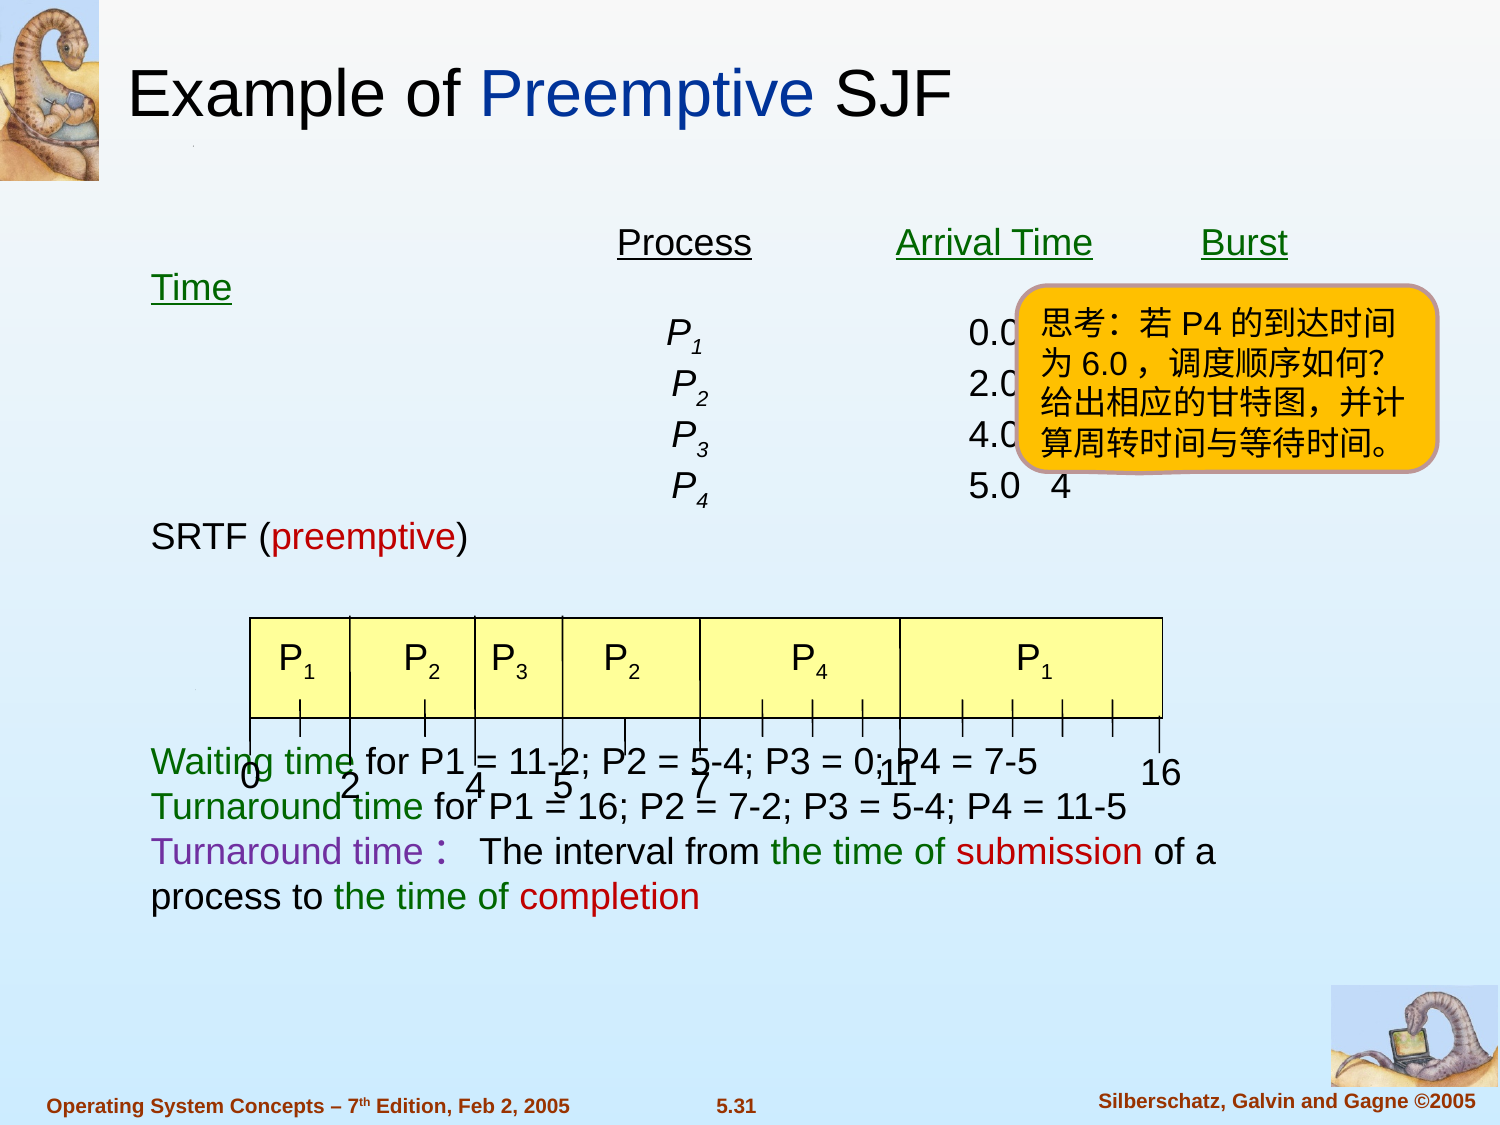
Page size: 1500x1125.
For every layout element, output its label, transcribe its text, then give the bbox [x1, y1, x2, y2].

text_box 思考：若P4的到达时间为6.0，调度顺序如何？ 给出相应的甘特图，并计算周转时间与等待时间。 [1014, 283, 1440, 476]
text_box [224, 615, 1198, 814]
picture [1331, 985, 1498, 1087]
title Example of Preemptive SJF [112, 37, 1438, 138]
picture [0, 0, 99, 181]
list Process Arrival Time Burst Time P1 0.0 7 P2 2.0 4 P3 4.0 1 P4 5.0 4 SRTF (preemptive) Waiting time for P1 = 11-2; P2 = 5-4; P3 = 0; P4 = 7-5 Turnaround time for P1 = 16; P2 = 7-2; P3 = 5-4; P4 = 11-5 Turnaround time：The interval from the time of submission of a process to the time of completion [135, 210, 1342, 1045]
